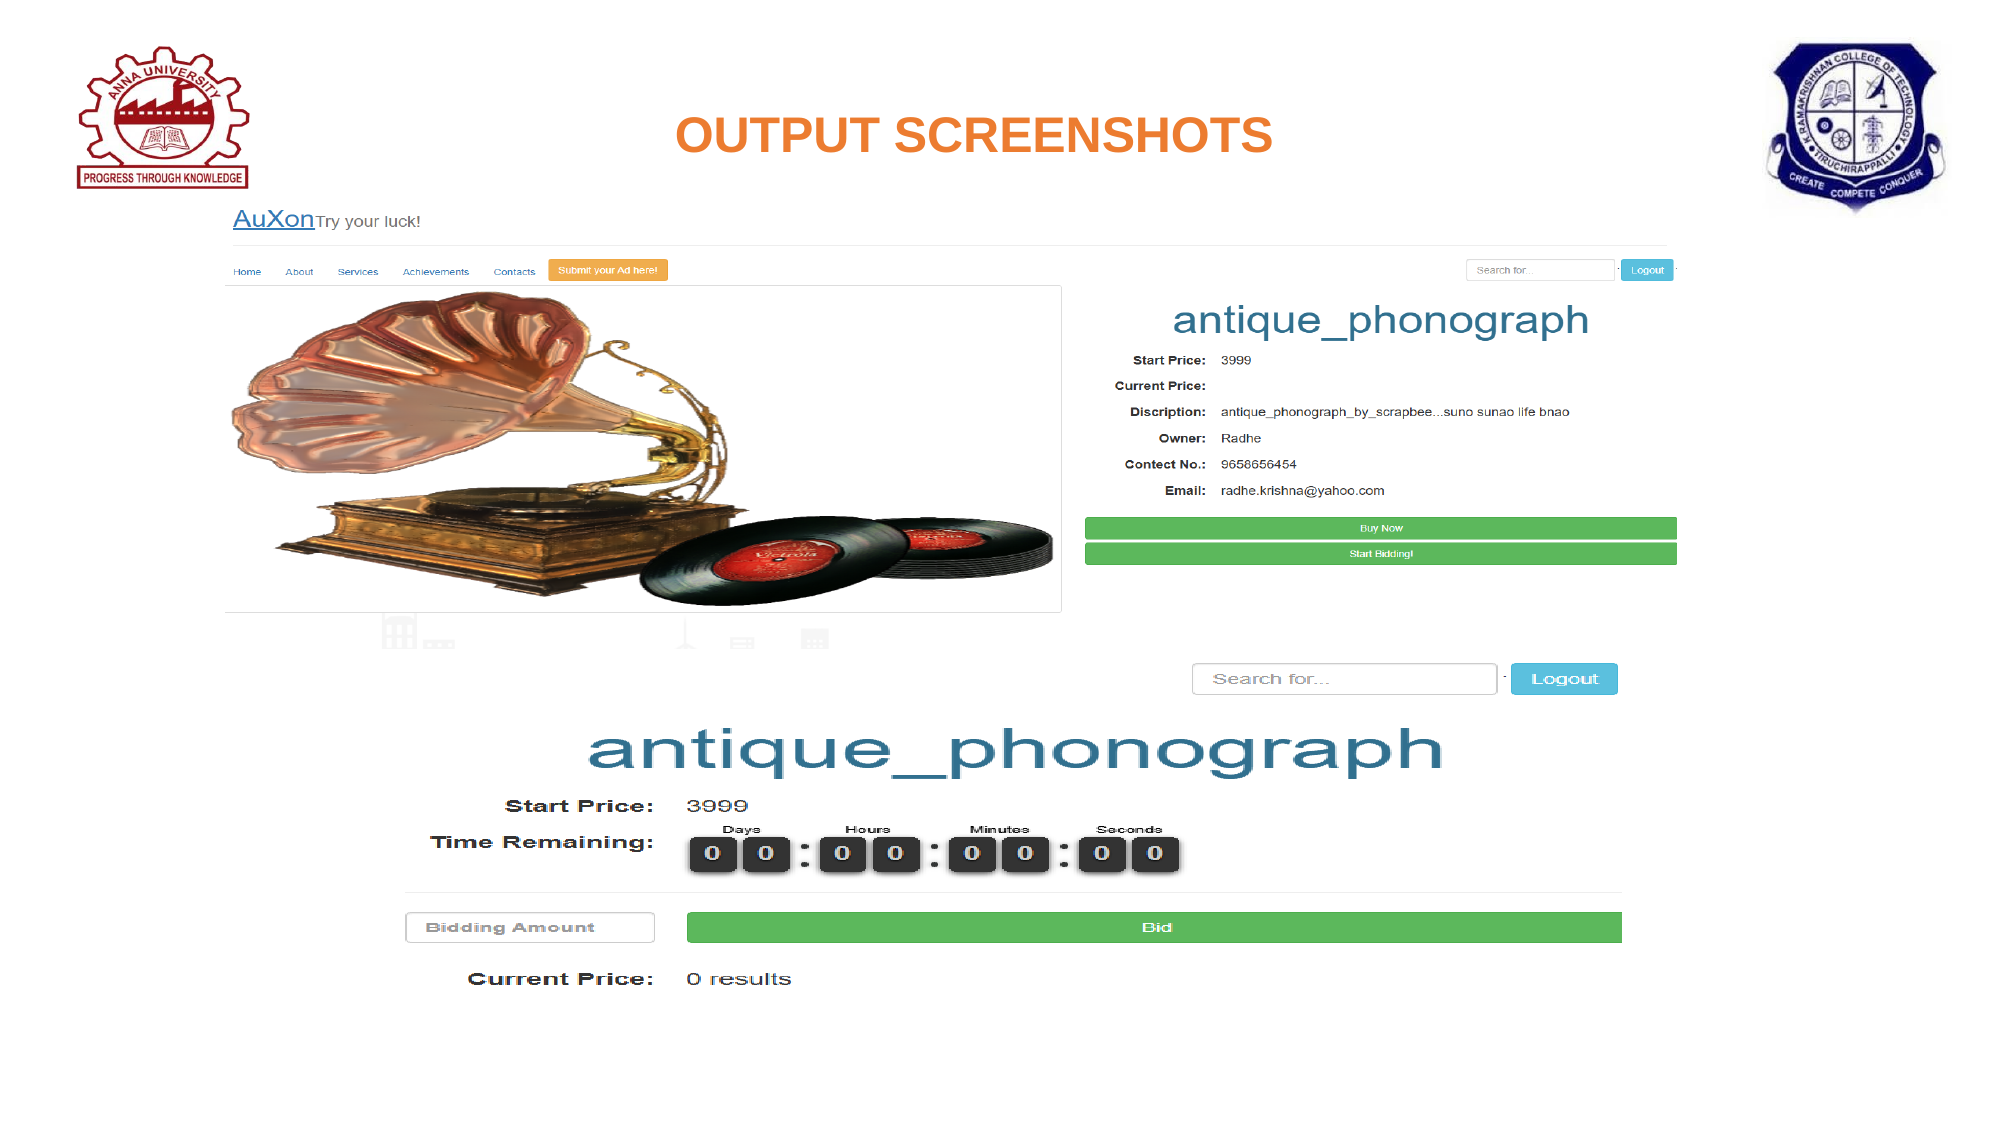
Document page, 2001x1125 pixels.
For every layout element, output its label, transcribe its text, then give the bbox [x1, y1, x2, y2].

picture [1762, 37, 1952, 218]
picture [224, 199, 1677, 1061]
title OUTPUT SCREENSHOTS [492, 102, 1478, 164]
picture [76, 46, 250, 189]
